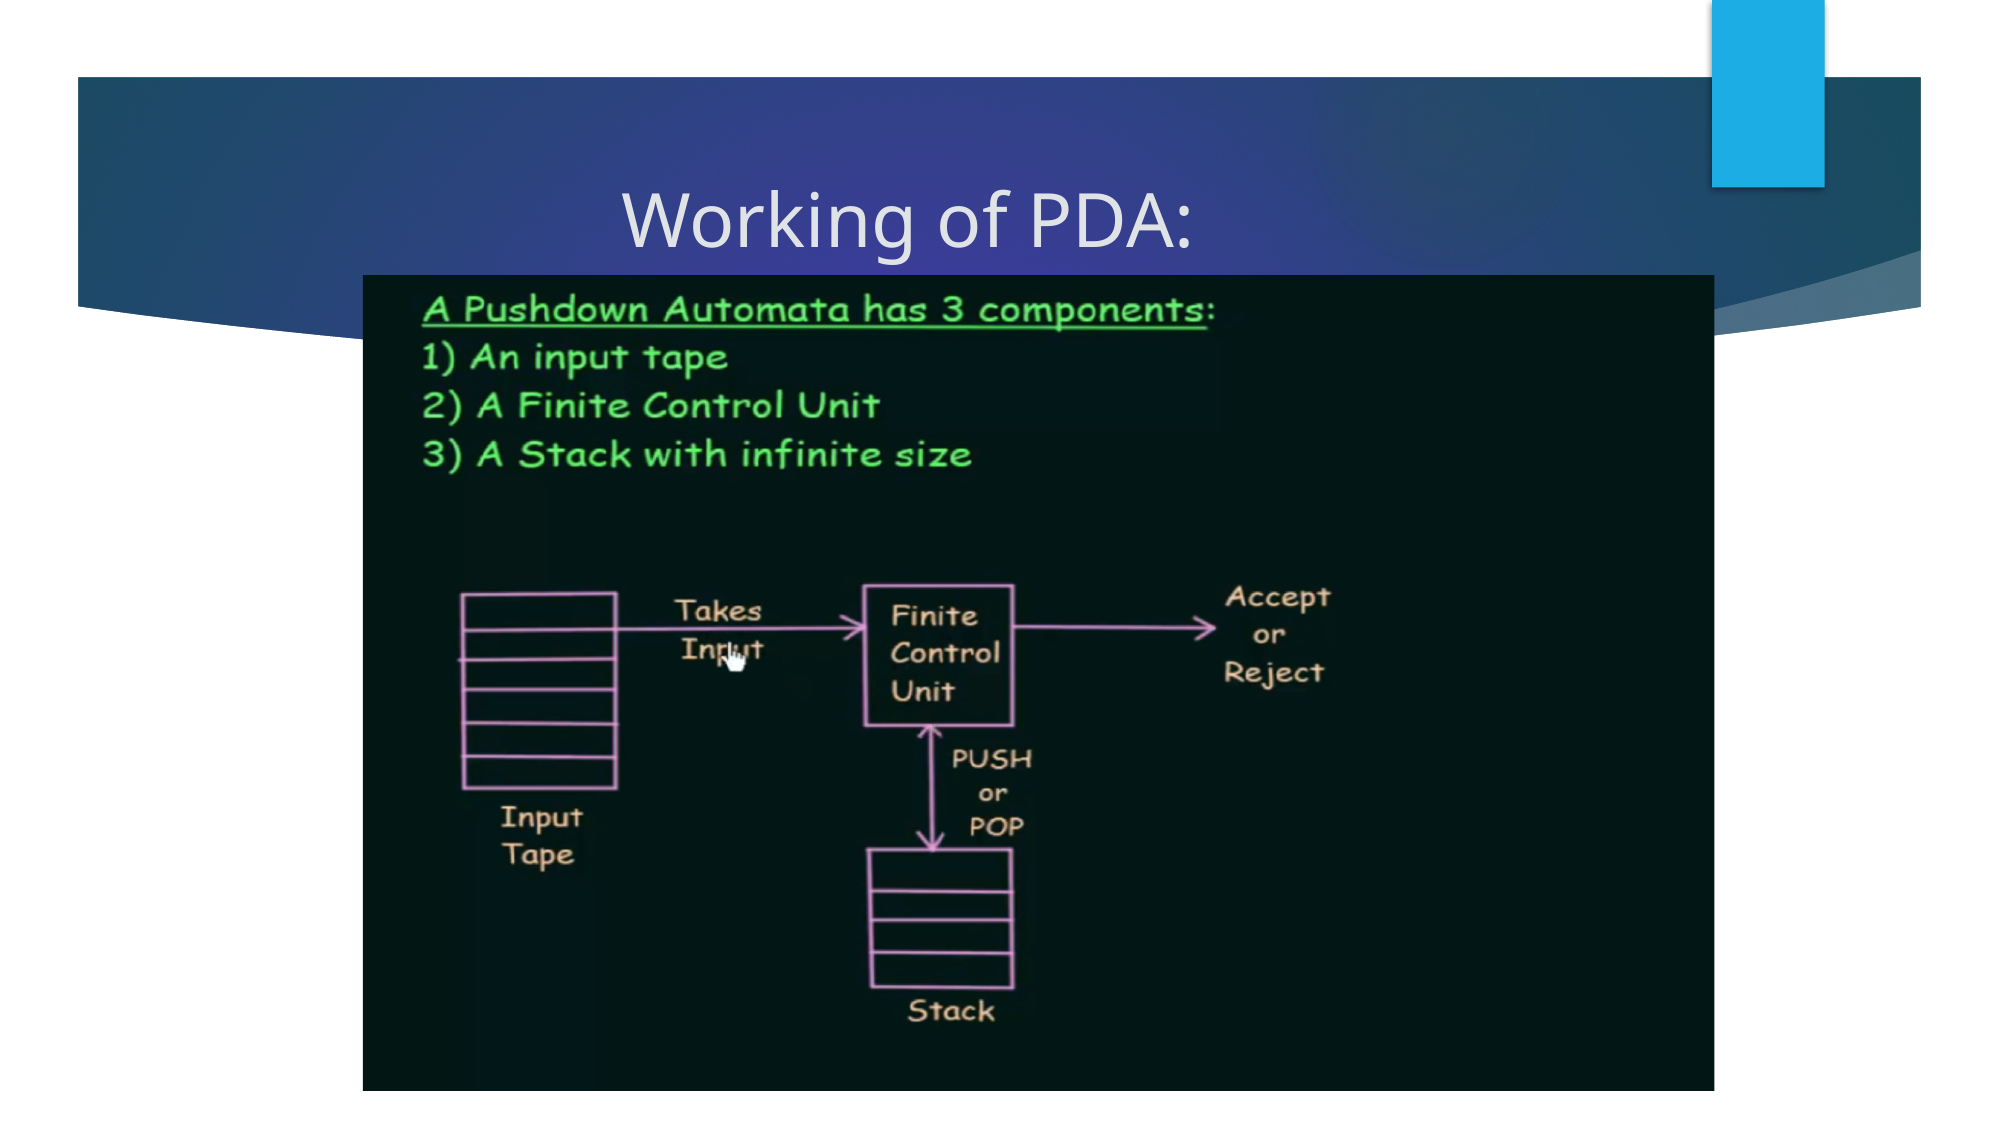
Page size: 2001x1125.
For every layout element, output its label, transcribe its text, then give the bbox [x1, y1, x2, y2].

picture [362, 275, 1715, 1091]
title Working of PDA: [189, 159, 1627, 276]
